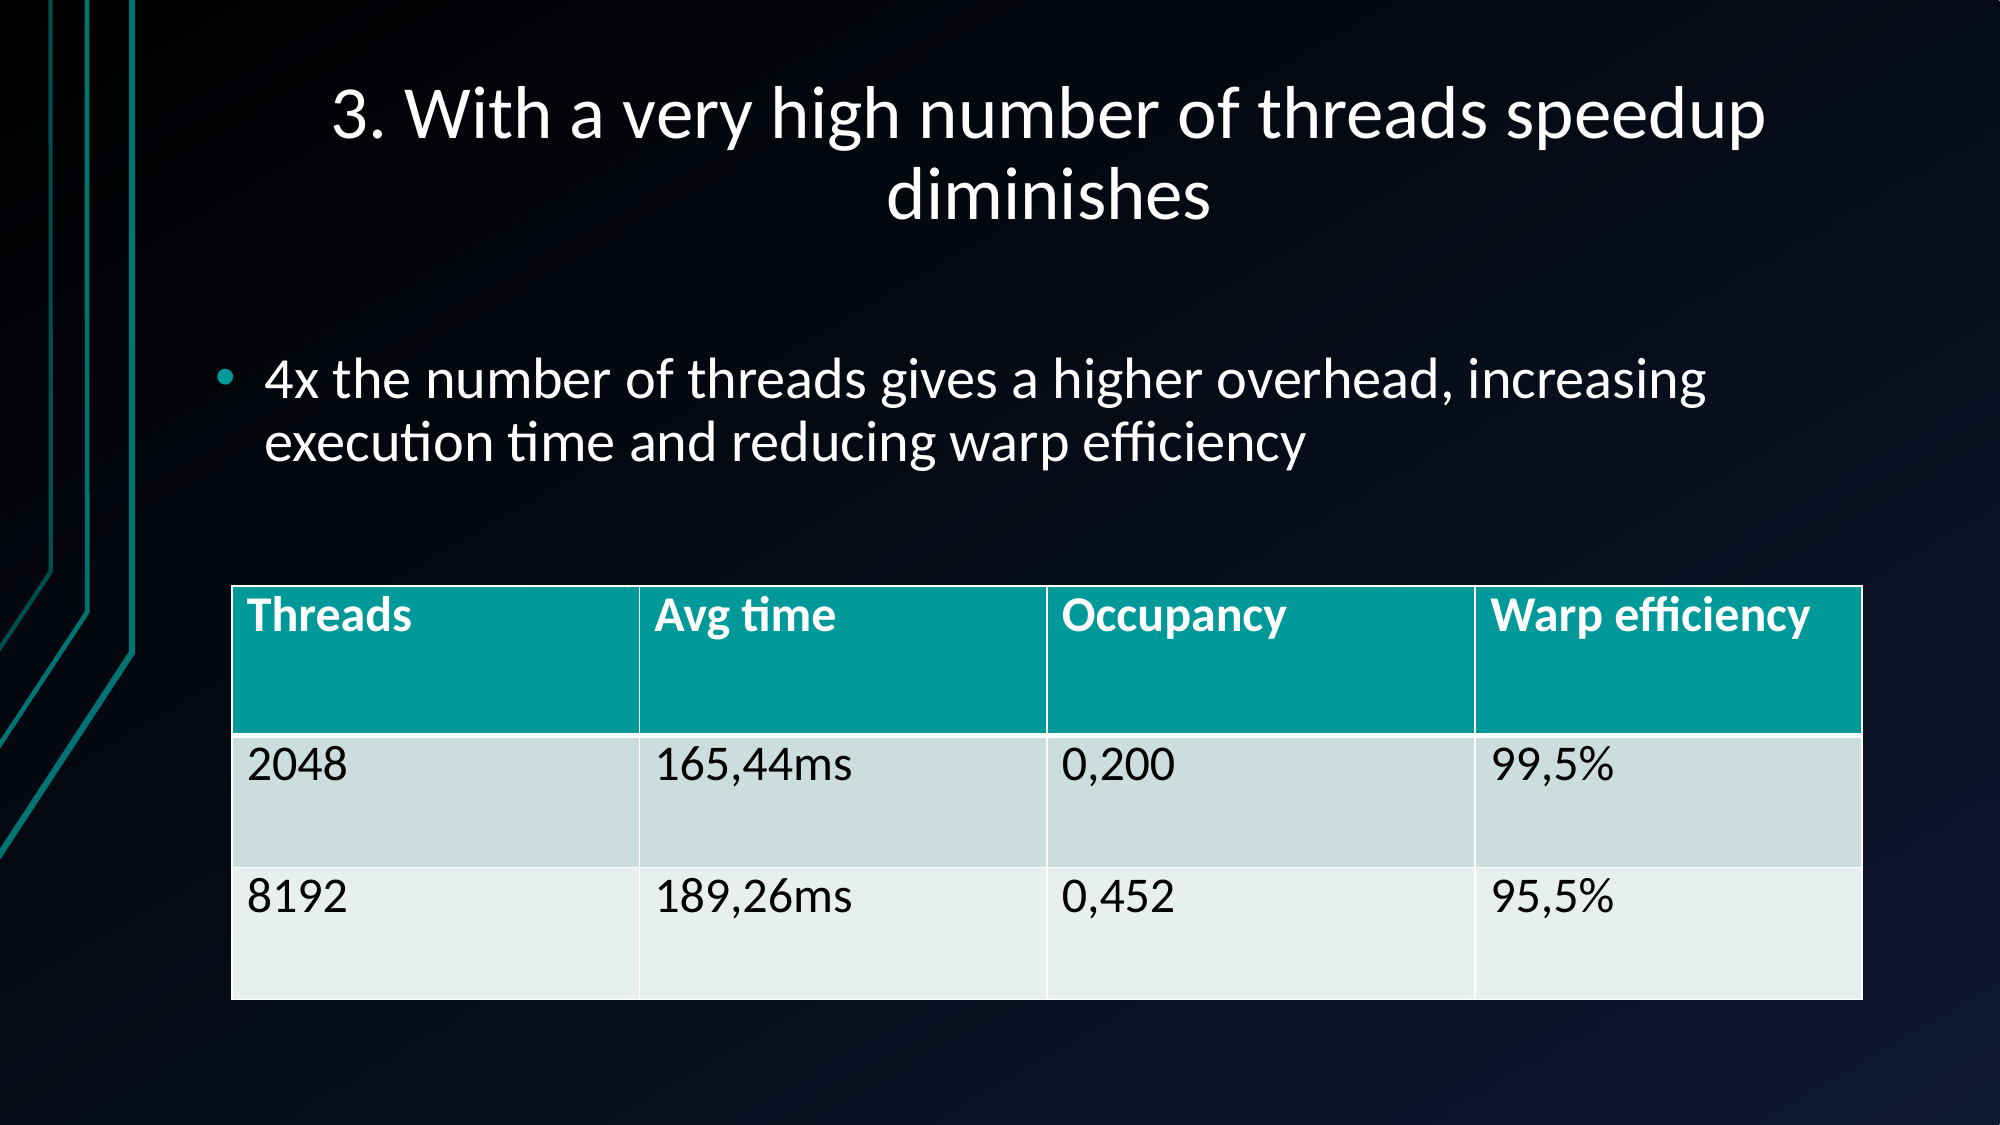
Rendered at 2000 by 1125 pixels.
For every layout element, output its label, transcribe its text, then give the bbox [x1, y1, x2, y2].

table_cell 2048 [233, 738, 639, 867]
table_cell 99,5% [1476, 738, 1861, 867]
table_header Warp efficiency [1476, 587, 1861, 733]
table_header Avg time [640, 587, 1046, 733]
table_header Threads [233, 587, 639, 733]
table_cell 0,200 [1048, 738, 1474, 867]
title 3. With a very high number of threads speedup diminishes [199, 45, 1900, 246]
list 4x the number of threads gives a higher overhead, increasing execution time and reducing warp efficiency [195, 338, 1905, 527]
table_cell 189,26ms [640, 868, 1046, 999]
table_cell 165,44ms [640, 738, 1046, 867]
table_header Occupancy [1048, 587, 1474, 733]
table_cell 0,452 [1048, 868, 1474, 999]
table_cell 95,5% [1476, 868, 1861, 999]
table_cell 8192 [233, 868, 639, 999]
